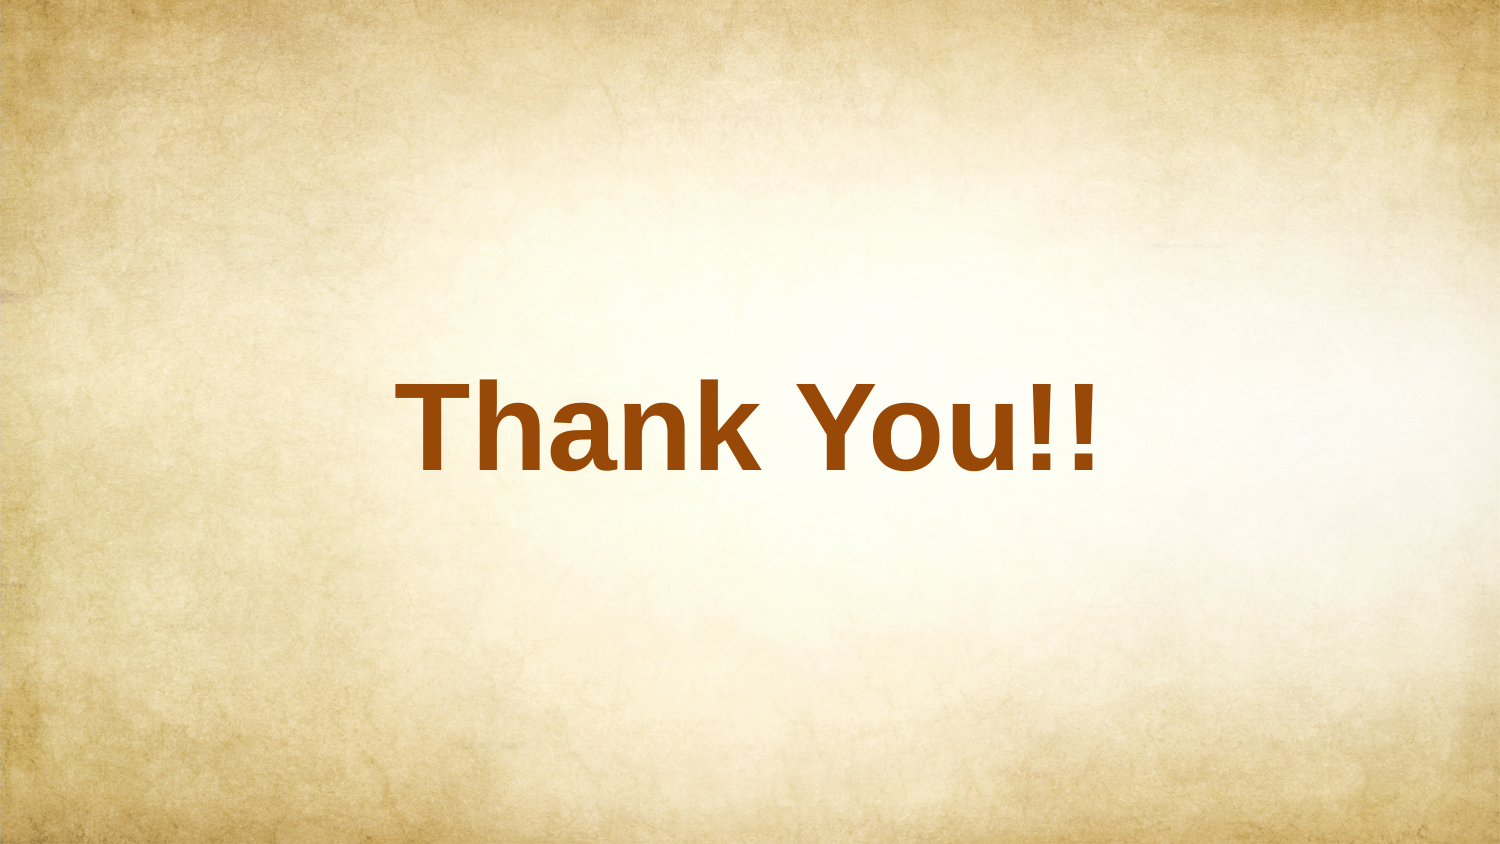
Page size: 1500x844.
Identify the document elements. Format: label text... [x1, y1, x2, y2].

picture [0, 0, 1500, 844]
text_box Thank You!! [374, 338, 1125, 504]
